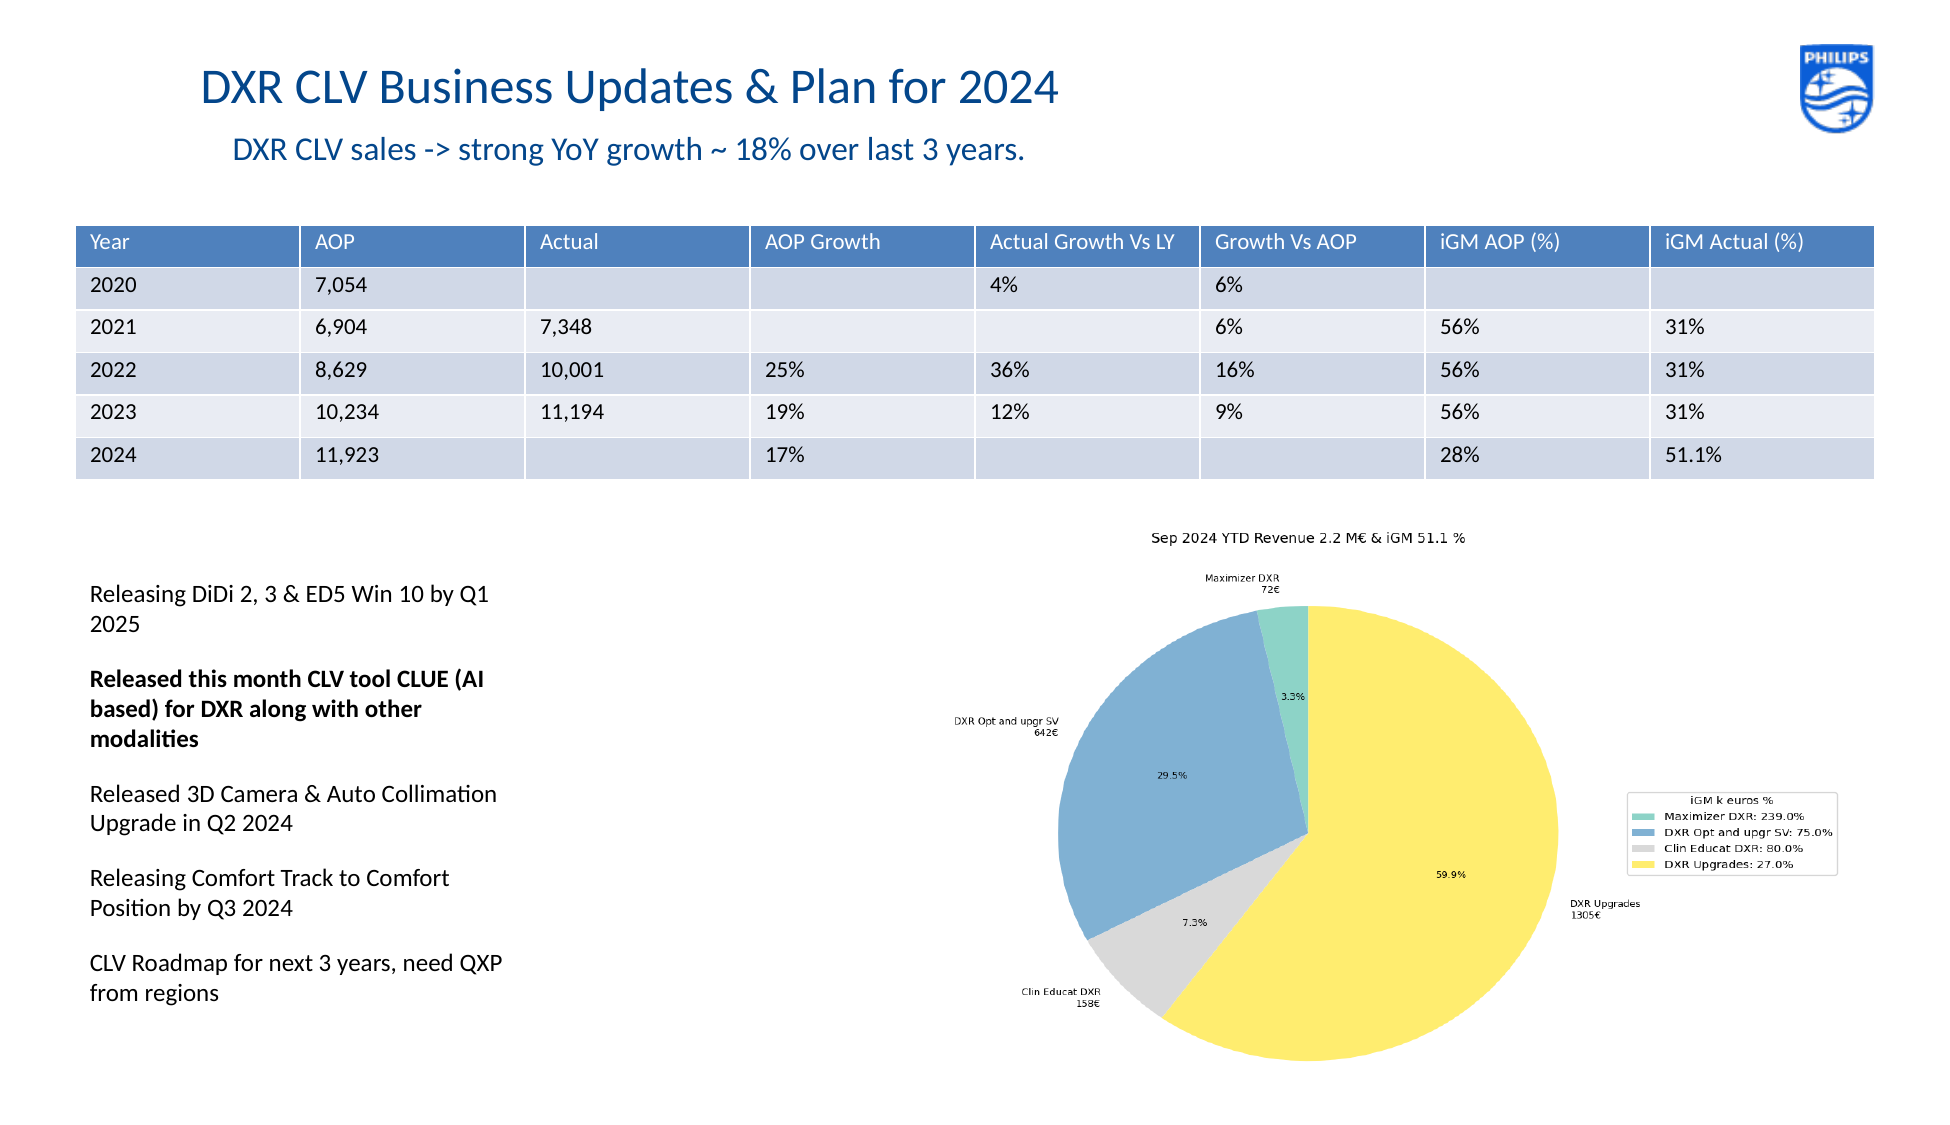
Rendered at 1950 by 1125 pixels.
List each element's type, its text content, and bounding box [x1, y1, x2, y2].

table_header iGM AOP (%) [1426, 226, 1649, 267]
table_header Actual [526, 226, 749, 267]
table_cell 10,234 [301, 396, 524, 437]
table_cell 16% [1201, 353, 1424, 394]
table_cell 36% [976, 353, 1199, 394]
table_cell 11,923 [301, 438, 524, 479]
table_cell 6% [1201, 268, 1424, 309]
table_header AOP Growth [751, 226, 974, 267]
table_cell 31% [1651, 311, 1874, 352]
picture [944, 524, 1846, 1125]
table_cell [751, 311, 974, 352]
table_cell 56% [1426, 353, 1649, 394]
table_cell 6,904 [301, 311, 524, 352]
picture [1799, 44, 1876, 136]
table_cell [1651, 268, 1874, 309]
table_cell 2020 [76, 268, 299, 309]
table_cell 12% [976, 396, 1199, 437]
table_cell 11,194 [526, 396, 749, 437]
table_cell 10,001 [526, 353, 749, 394]
table_header Year [76, 226, 299, 267]
table_cell 19% [751, 396, 974, 437]
table_cell [976, 438, 1199, 479]
table_cell 6% [1201, 311, 1424, 352]
table_cell 51.1% [1651, 438, 1874, 479]
table_cell 2024 [76, 438, 299, 479]
table_cell 2022 [76, 353, 299, 394]
table_cell 2021 [76, 311, 299, 352]
table_cell 31% [1651, 396, 1874, 437]
table_cell 56% [1426, 396, 1649, 437]
table_cell [526, 268, 749, 309]
table_cell [1201, 438, 1424, 479]
table_header Actual Growth Vs LY [976, 226, 1199, 267]
table_cell [1426, 268, 1649, 309]
table_cell 28% [1426, 438, 1649, 479]
table_cell 9% [1201, 396, 1424, 437]
table_cell 8,629 [301, 353, 524, 394]
table_cell [526, 438, 749, 479]
table_cell 4% [976, 268, 1199, 309]
table_cell 7,348 [526, 311, 749, 352]
table_cell 56% [1426, 311, 1649, 352]
table_header AOP [301, 226, 524, 267]
table_header Growth Vs AOP [1201, 226, 1424, 267]
text_box DXR CLV sales -> strong YoY growth ~ 18% over last 3 years. [217, 74, 1043, 175]
table_cell [976, 311, 1199, 352]
table_cell 25% [751, 353, 974, 394]
table_cell 31% [1651, 353, 1874, 394]
table_cell [751, 268, 974, 309]
table_cell 17% [751, 438, 974, 479]
text_box DXR CLV Business Updates & Plan for 2024 [185, 1, 1075, 122]
text_box Releasing DiDi 2, 3 & ED5 Win 10 by Q1 2025 Released this month CLV tool CLUE (AI based) for DXR along with other modalities Released 3D Camera & Auto Collimation Upgrade in Q2 2024 Releasing Comfort Track to Comfort Position by Q3 2024 CLV Roadmap for next 3 years, need QXP from regions [74, 525, 525, 1014]
table_cell 7,054 [301, 268, 524, 309]
table_header iGM Actual (%) [1651, 226, 1874, 267]
table_cell 2023 [76, 396, 299, 437]
